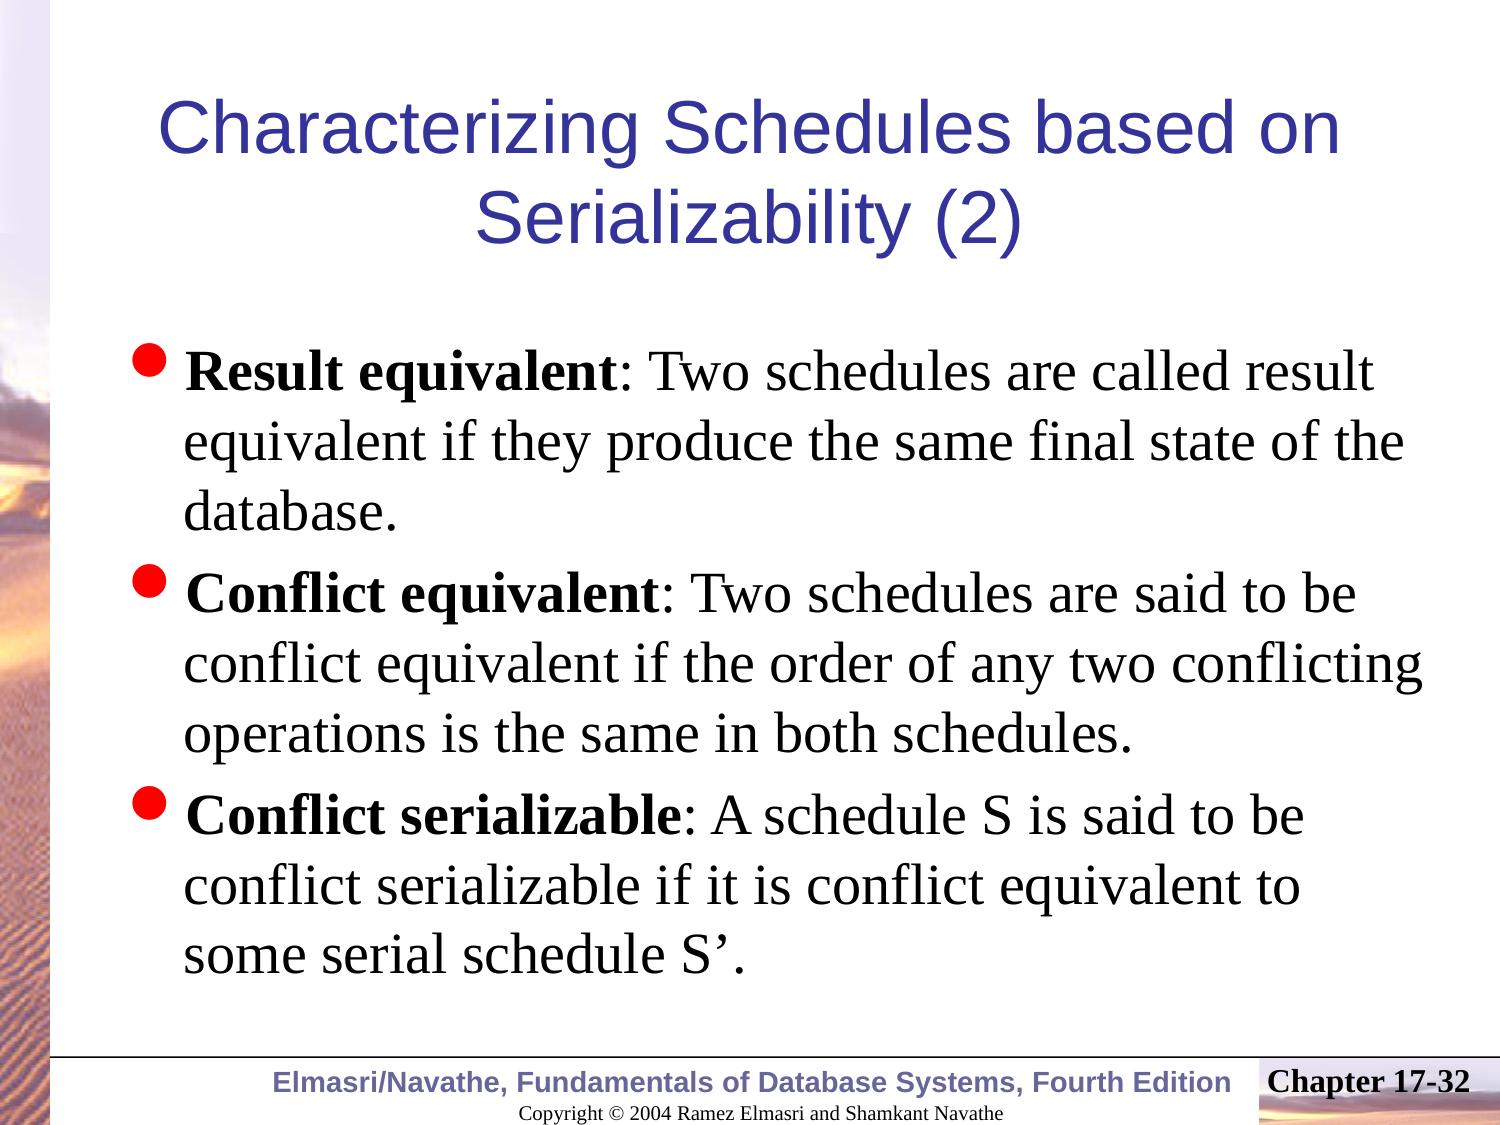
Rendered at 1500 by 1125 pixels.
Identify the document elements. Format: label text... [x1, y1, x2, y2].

list Result equivalent: Two schedules are called result equivalent if they produce the same final state of the database. Conflict equivalent: Two schedules are said to be conflict equivalent if the order of any two conflicting operations is the same in both schedules. Conflict serializable: A schedule S is said to be conflict serializable if it is conflict equivalent to some serial schedule S’. [112, 324, 1453, 1001]
slide_number Chapter 17-32 [1173, 1047, 1487, 1112]
picture [0, 0, 50, 1125]
title Characterizing Schedules based on Serializability (2) [112, 74, 1388, 263]
picture [1259, 1058, 1500, 1125]
